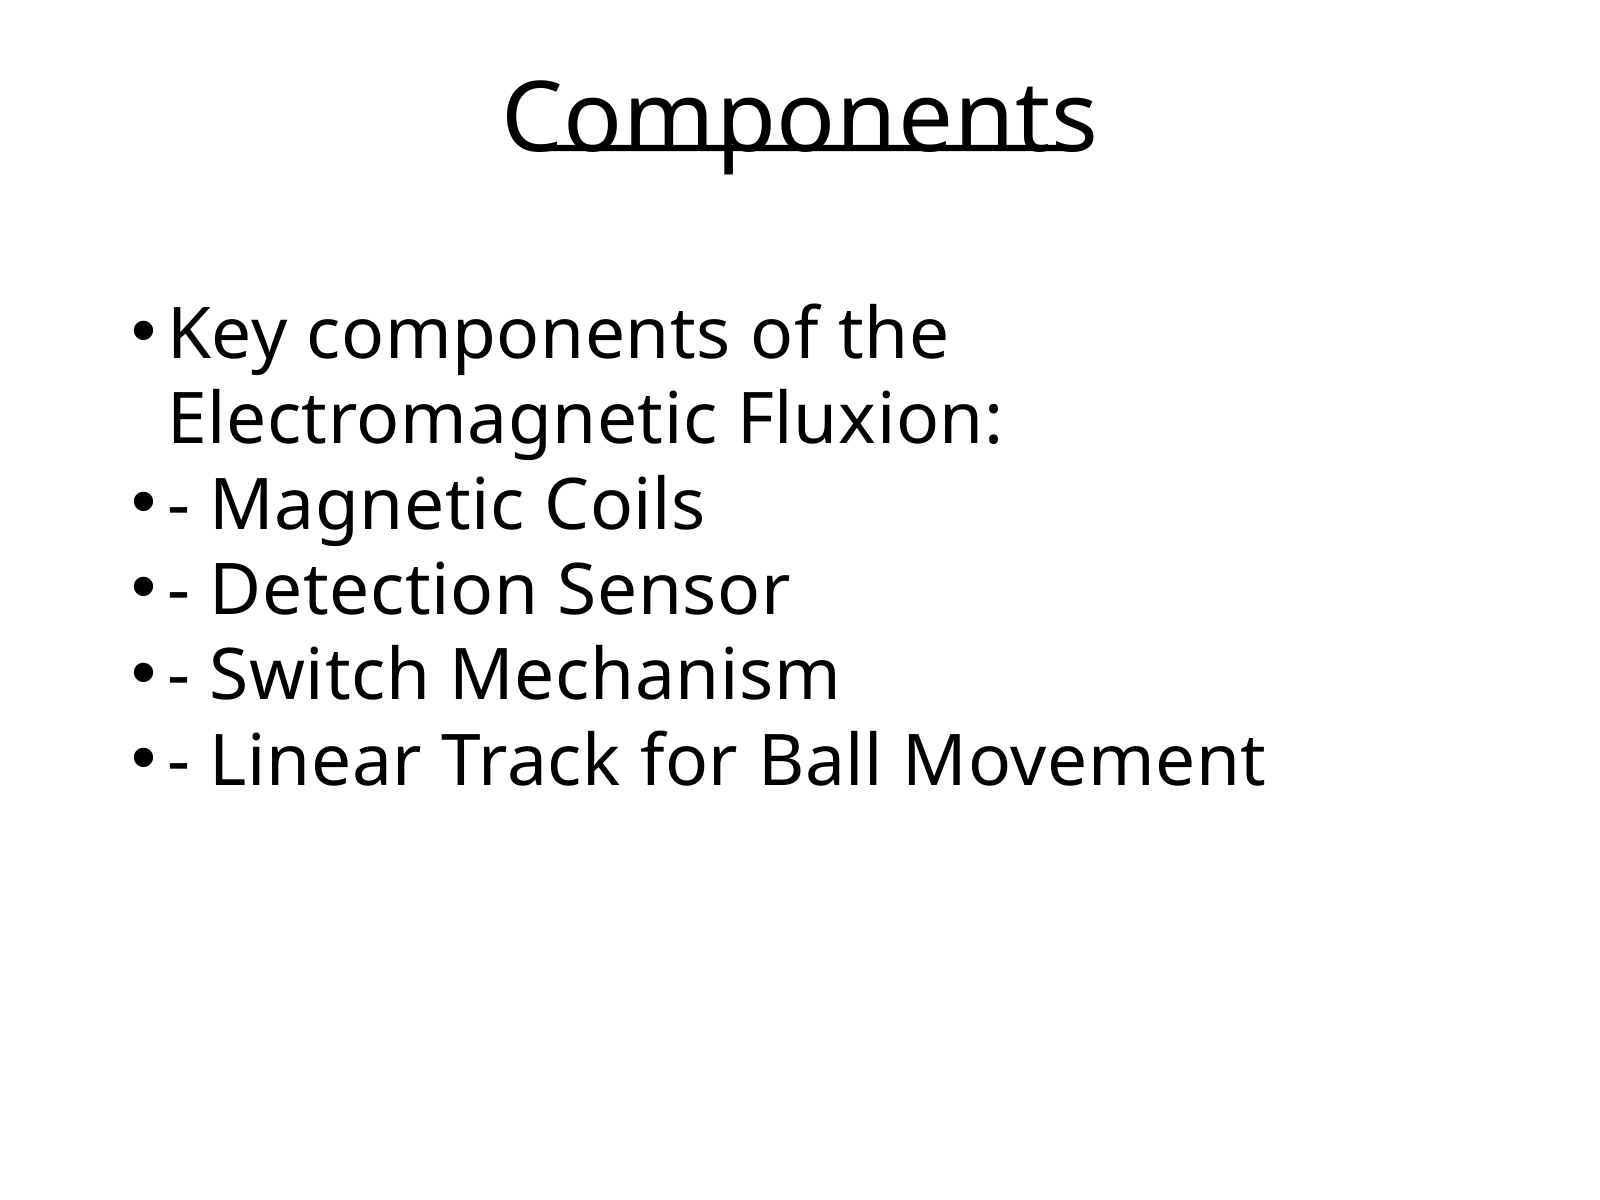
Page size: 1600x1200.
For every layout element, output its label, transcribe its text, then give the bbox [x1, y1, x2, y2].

text_box Key components of the Electromagnetic Fluxion: - Magnetic Coils - Detection Sensor - Switch Mechanism - Linear Track for Ball Movement [94, 287, 1505, 800]
text_box Components [94, 53, 1505, 172]
